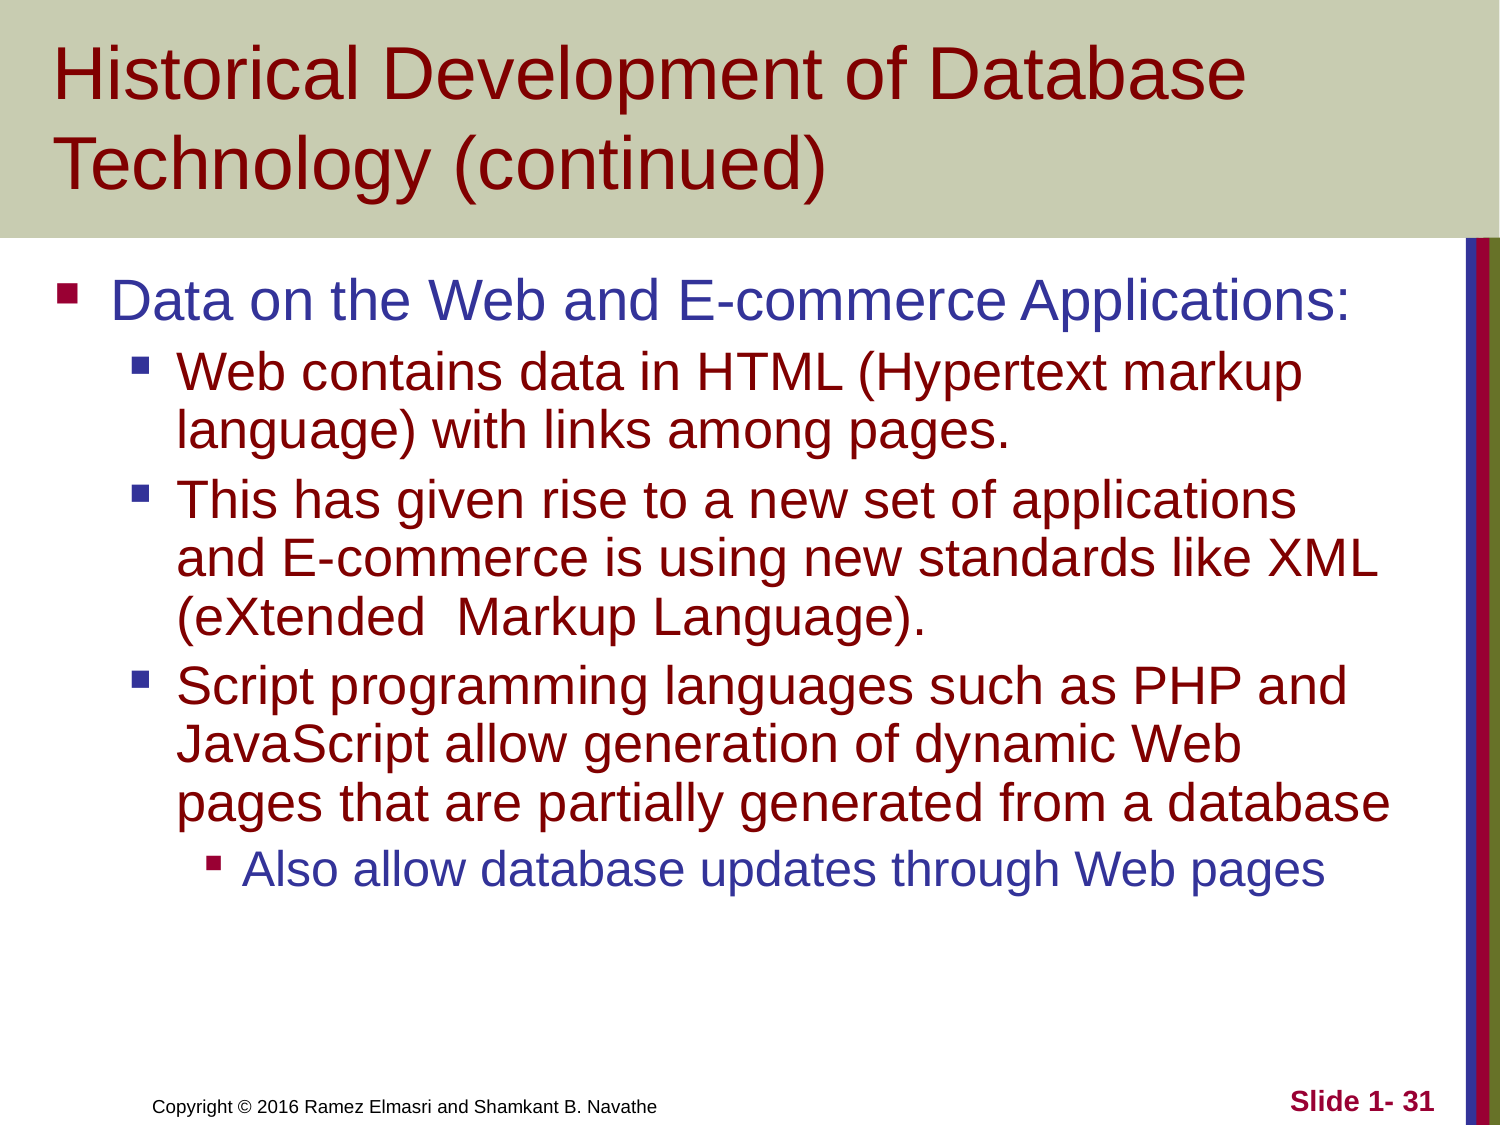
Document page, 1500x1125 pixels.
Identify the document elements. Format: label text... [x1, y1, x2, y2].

title Historical Development of Database Technology (continued) [37, 49, 1317, 213]
slide_number Slide 1- 31 [1137, 1049, 1451, 1125]
list Data on the Web and E-commerce Applications: Web contains data in HTML (Hypertext markup language) with links among pages. This has given rise to a new set of applications and E-commerce is using new standards like XML (eXtended Markup Language). Script programming languages such as PHP and JavaScript allow generation of dynamic Web pages that are partially generated from a database Also allow database updates through Web pages [39, 262, 1400, 1013]
